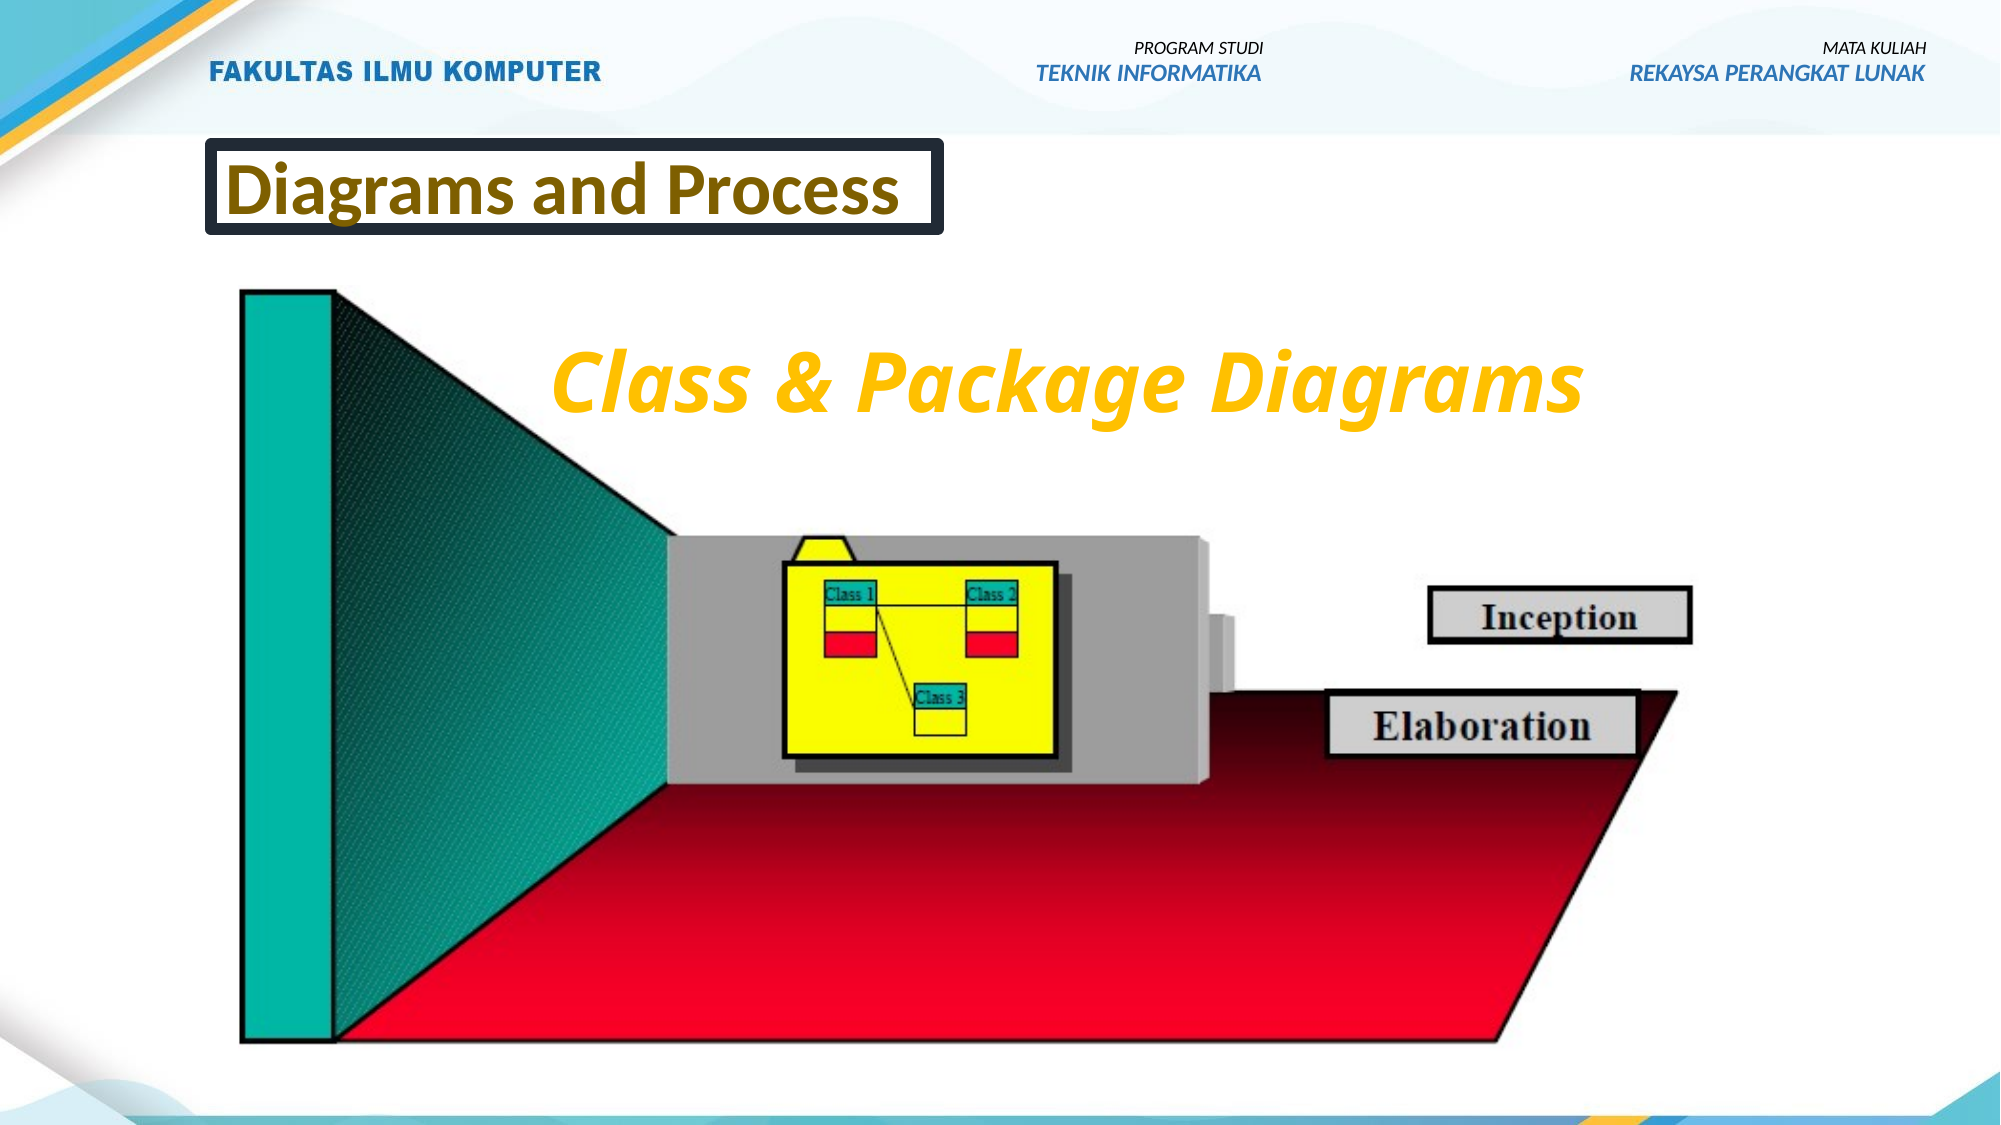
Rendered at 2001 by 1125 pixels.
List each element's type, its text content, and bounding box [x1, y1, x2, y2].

text_box [238, 285, 1699, 1052]
picture [0, 0, 2000, 1125]
text_box MATA KULIAH REKAYSA PERANGKAT LUNAK [1627, 35, 1933, 87]
text_box PROGRAM STUDI TEKNIK INFORMATIKA [1033, 35, 1268, 87]
text_box Class & Package Diagrams [547, 326, 1599, 429]
text_box Diagrams and Process [211, 144, 938, 230]
